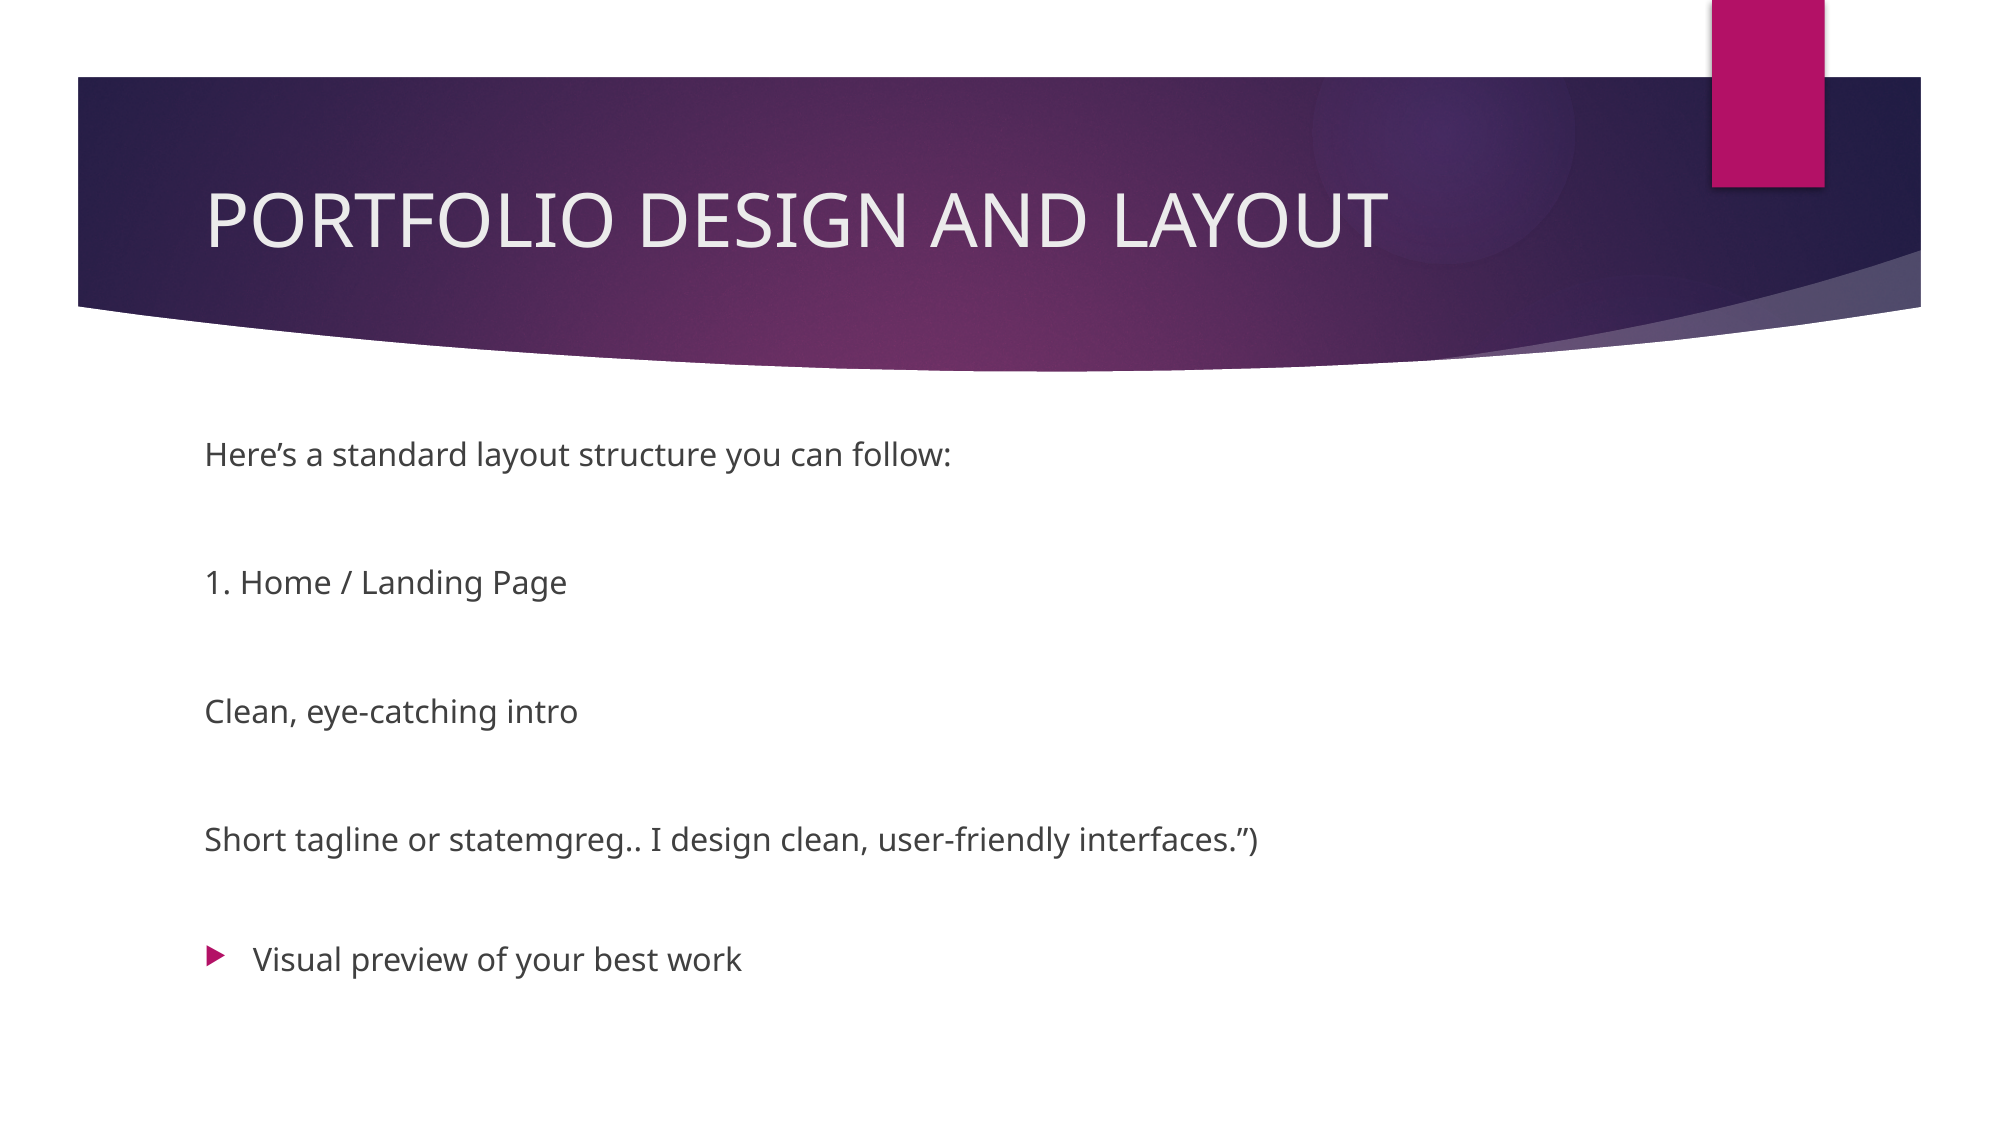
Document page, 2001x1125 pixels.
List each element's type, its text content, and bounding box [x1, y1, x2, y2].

title PORTFOLIO DESIGN AND LAYOUT [189, 159, 1627, 276]
list Here’s a standard layout structure you can follow: 1. Home / Landing Page Clean, eye-catching intro Short tagline or statemgreg.. I design clean, user-friendly interfaces.”) Visual preview of your best work [189, 427, 1638, 988]
